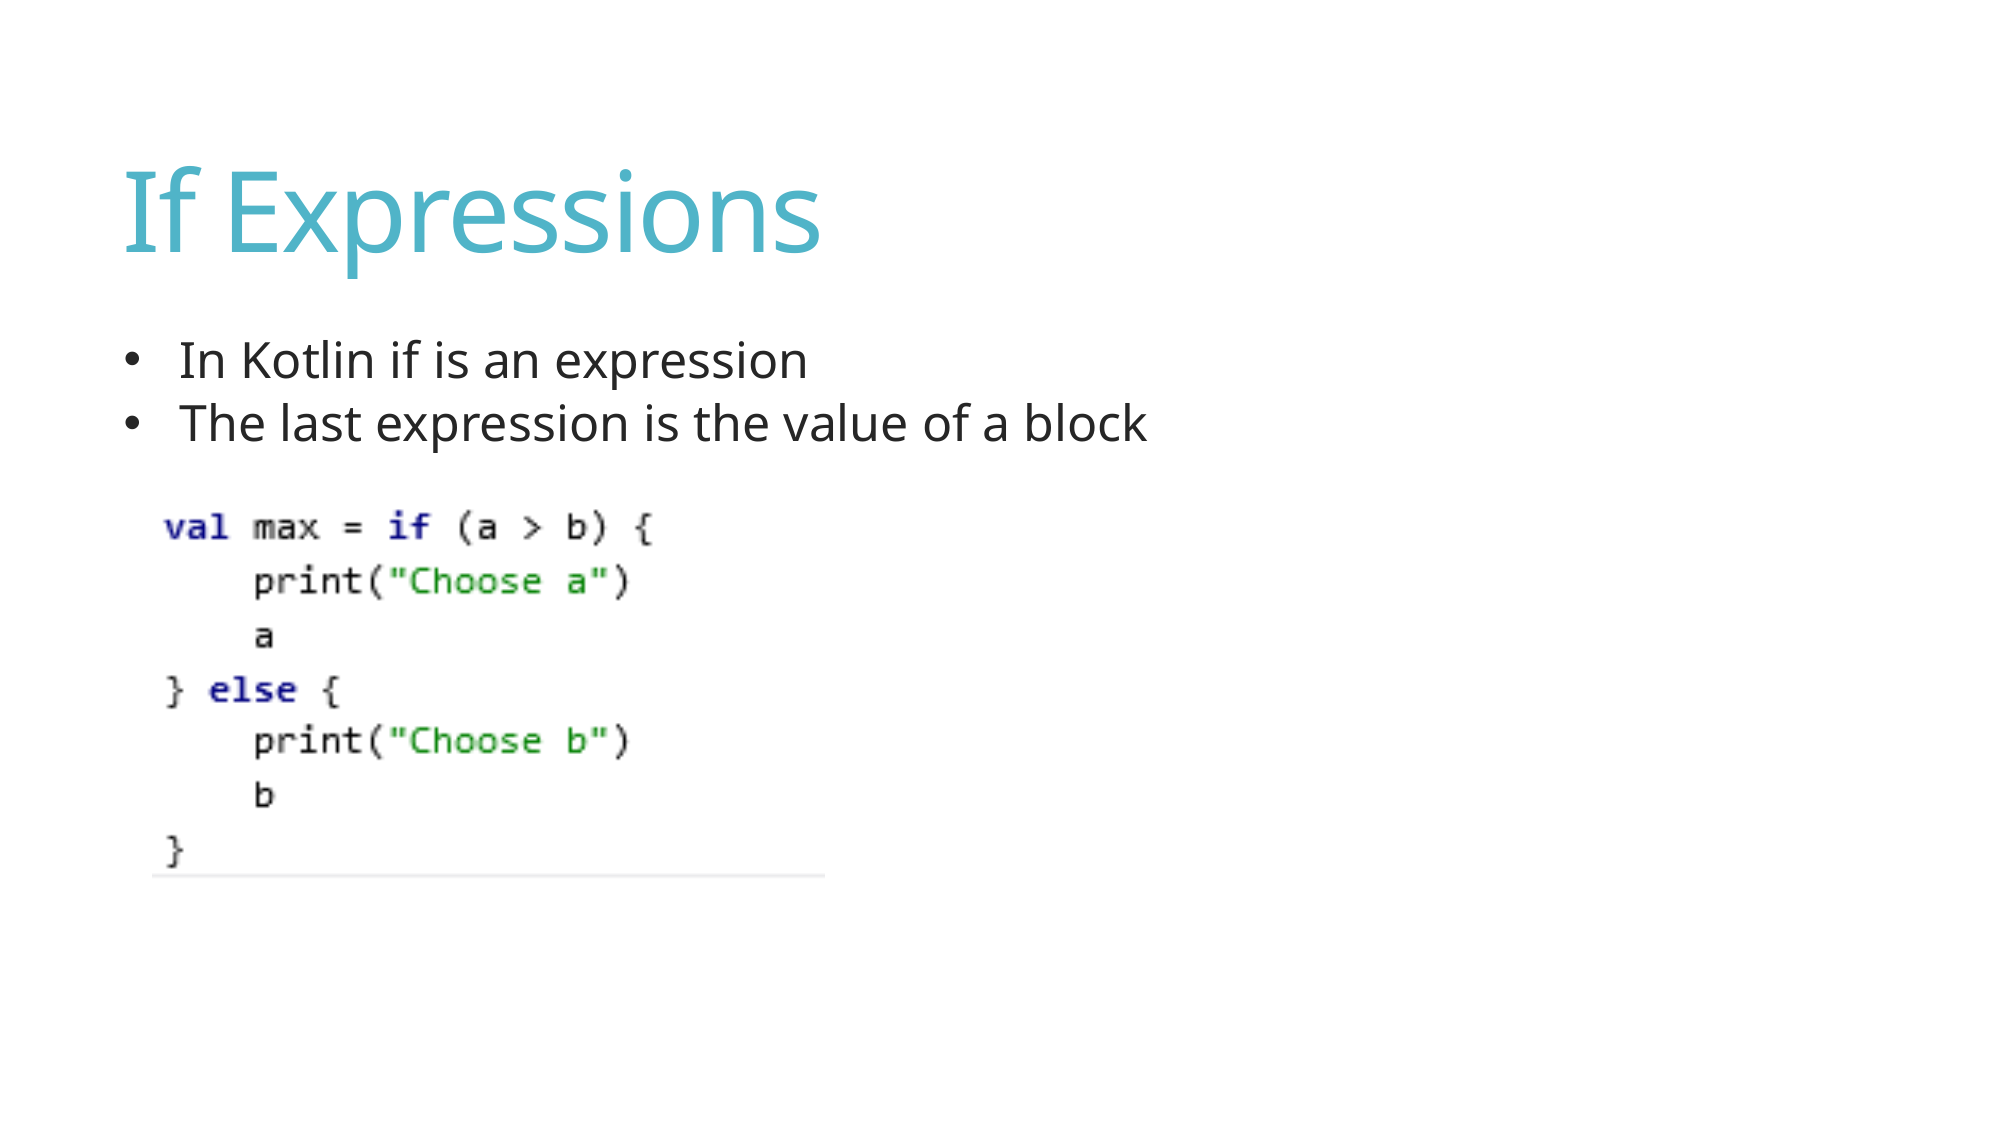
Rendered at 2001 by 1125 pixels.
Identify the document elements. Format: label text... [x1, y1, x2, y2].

picture [152, 488, 826, 888]
list In Kotlin if is an expression The last expression is the value of a block [107, 329, 1872, 1013]
title If Expressions [107, 81, 1875, 354]
